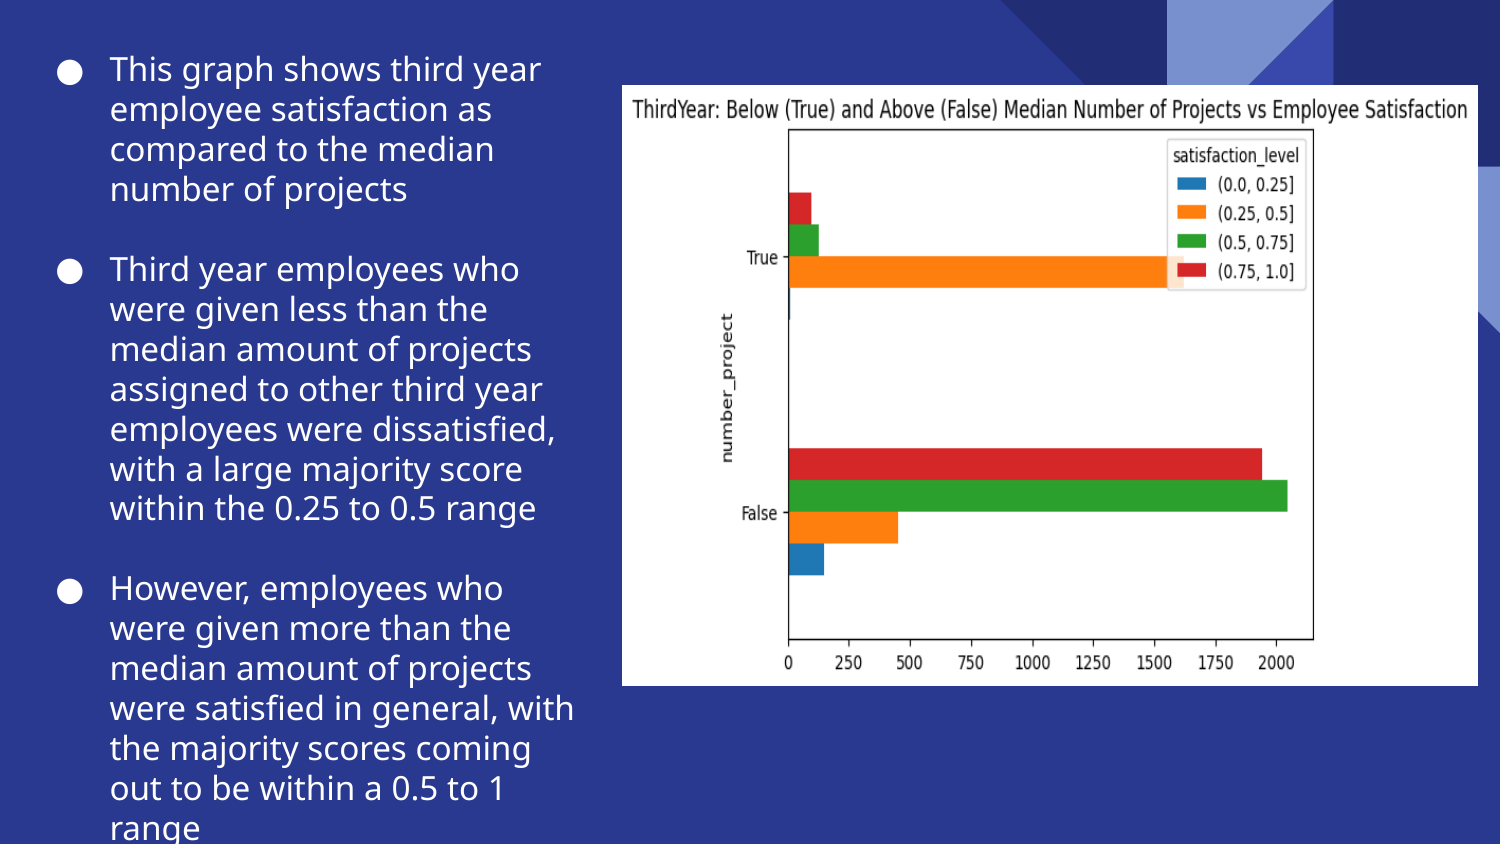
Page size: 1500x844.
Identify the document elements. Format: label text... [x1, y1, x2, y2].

text_box This graph shows third year employee satisfaction as compared to the median number of projects Third year employees who were given less than the median amount of projects assigned to other third year employees were dissatisfied, with a large majority score within the 0.25 to 0.5 range However, employees who were given more than the median amount of projects were satisfied in general, with the majority scores coming out to be within a 0.5 to 1 range [19, 33, 595, 782]
picture [621, 85, 1479, 687]
text_box [14, 25, 511, 813]
